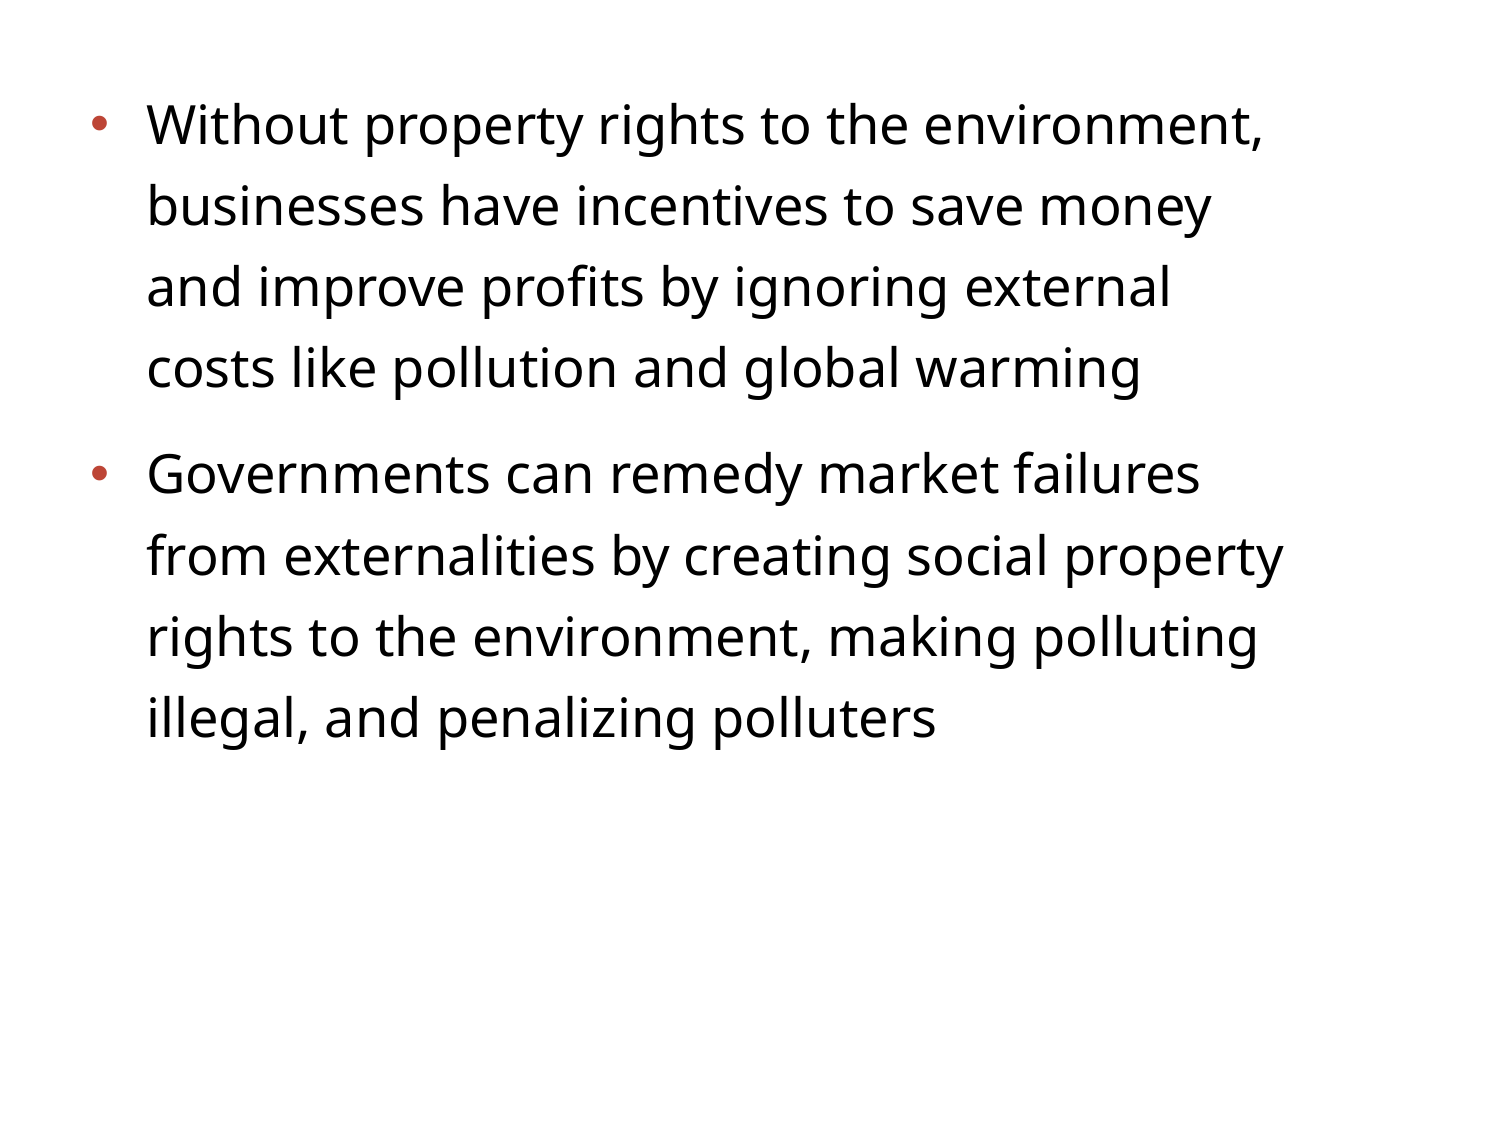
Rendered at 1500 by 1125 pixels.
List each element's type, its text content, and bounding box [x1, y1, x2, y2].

list Without property rights to the environment, businesses have incentives to save money and improve profits by ignoring external costs like pollution and global warming Governments can remedy market failures from externalities by creating social property rights to the environment, making polluting illegal, and penalizing polluters [75, 66, 1315, 877]
